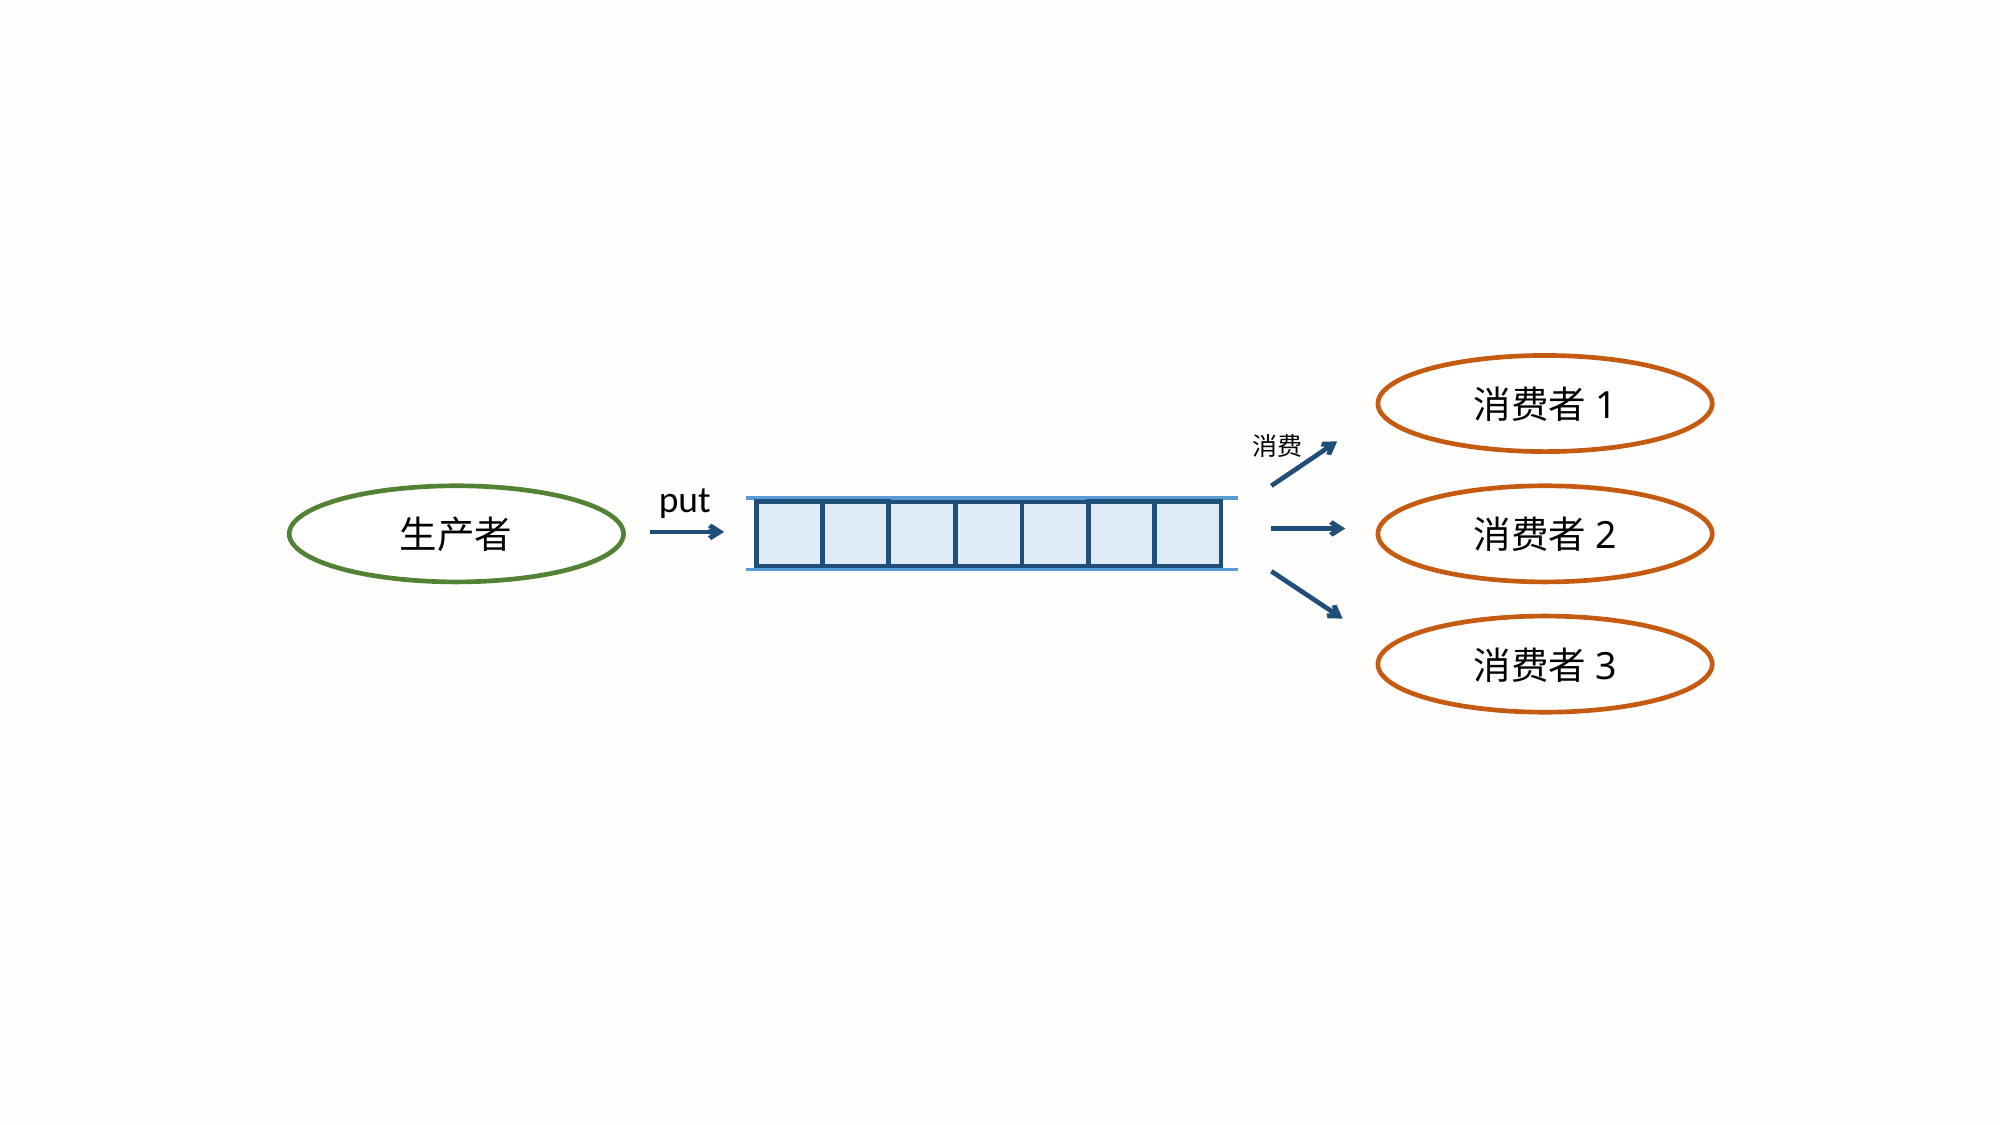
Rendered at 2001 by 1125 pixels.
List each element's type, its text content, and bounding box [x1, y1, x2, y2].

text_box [1271, 571, 1343, 619]
text_box put [643, 468, 726, 528]
text_box 生产者 [288, 484, 625, 583]
text_box 消费 [1237, 422, 1318, 468]
text_box 消费者1 [1376, 354, 1714, 453]
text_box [746, 498, 1238, 570]
text_box 消费者2 [1376, 484, 1714, 583]
text_box 消费者3 [1376, 615, 1714, 714]
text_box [1271, 441, 1338, 486]
